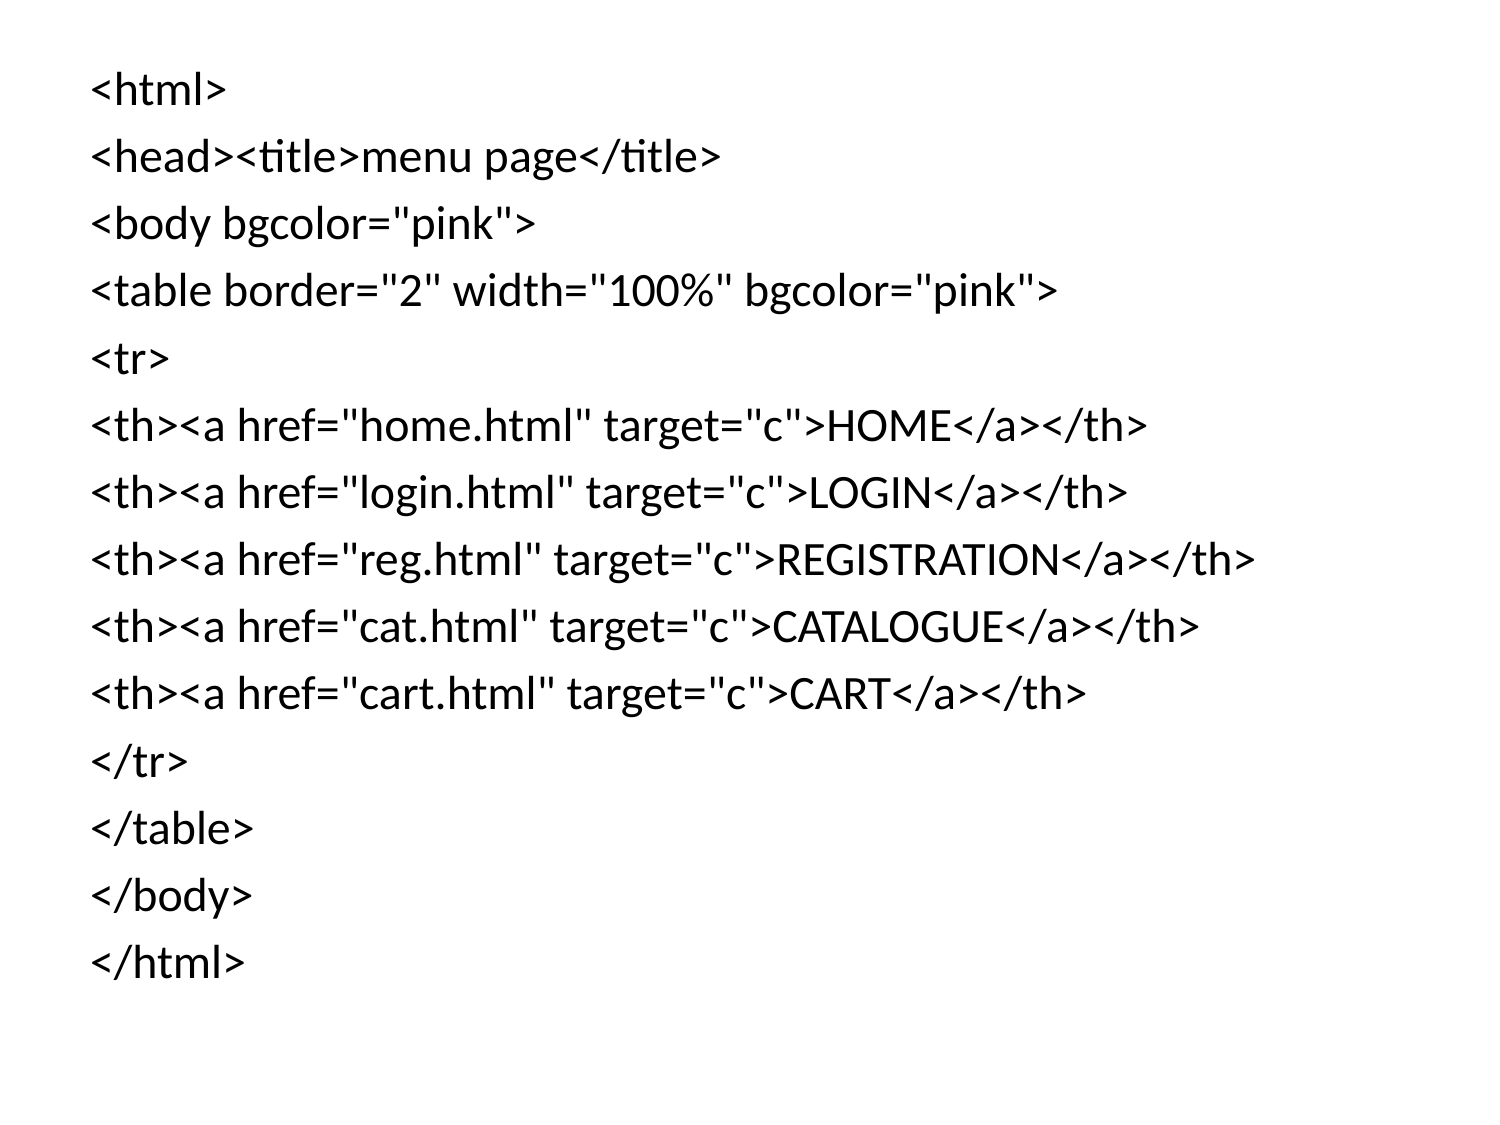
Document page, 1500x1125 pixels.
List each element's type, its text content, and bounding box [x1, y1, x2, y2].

list <html> <head><title>menu page</title> <body bgcolor="pink"> <table border="2" width="100%" bgcolor="pink"> <tr> <th><a href="home.html" target="c">HOME</a></th> <th><a href="login.html" target="c">LOGIN</a></th> <th><a href="reg.html" target="c">REGISTRATION</a></th> <th><a href="cat.html" target="c">CATALOGUE</a></th> <th><a href="cart.html" target="c">CART</a></th> </tr> </table> </body> </html> [75, 50, 1425, 1005]
